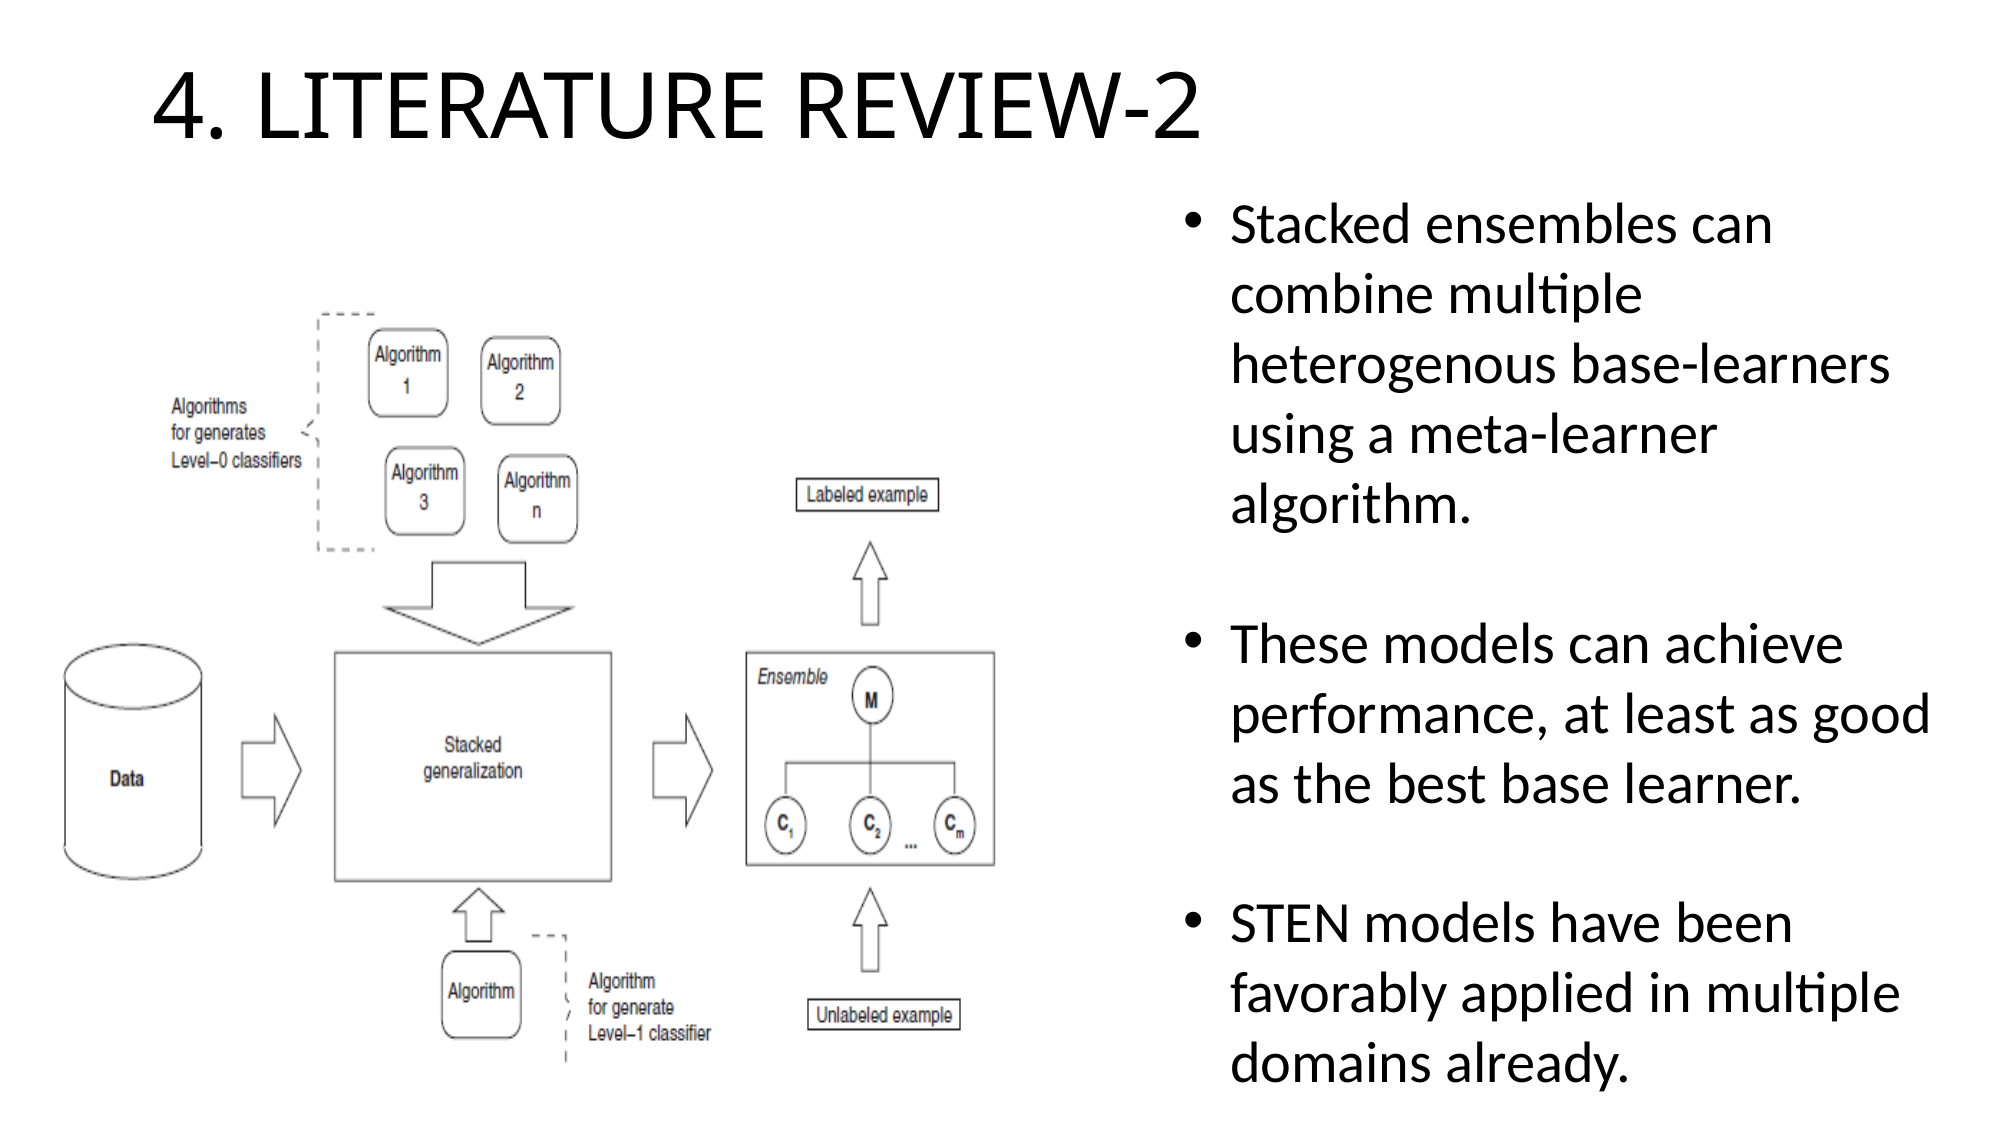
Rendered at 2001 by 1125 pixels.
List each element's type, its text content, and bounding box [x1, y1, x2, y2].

title 4. LITERATURE REVIEW-2 [137, 0, 1863, 218]
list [0, 288, 1047, 1069]
text_box Stacked ensembles can combine multiple heterogenous base-learners using a meta-learner algorithm. These models can achieve performance, at least as good as the best base learner. STEN models have been favorably applied in multiple domains already. [1168, 177, 1950, 1102]
